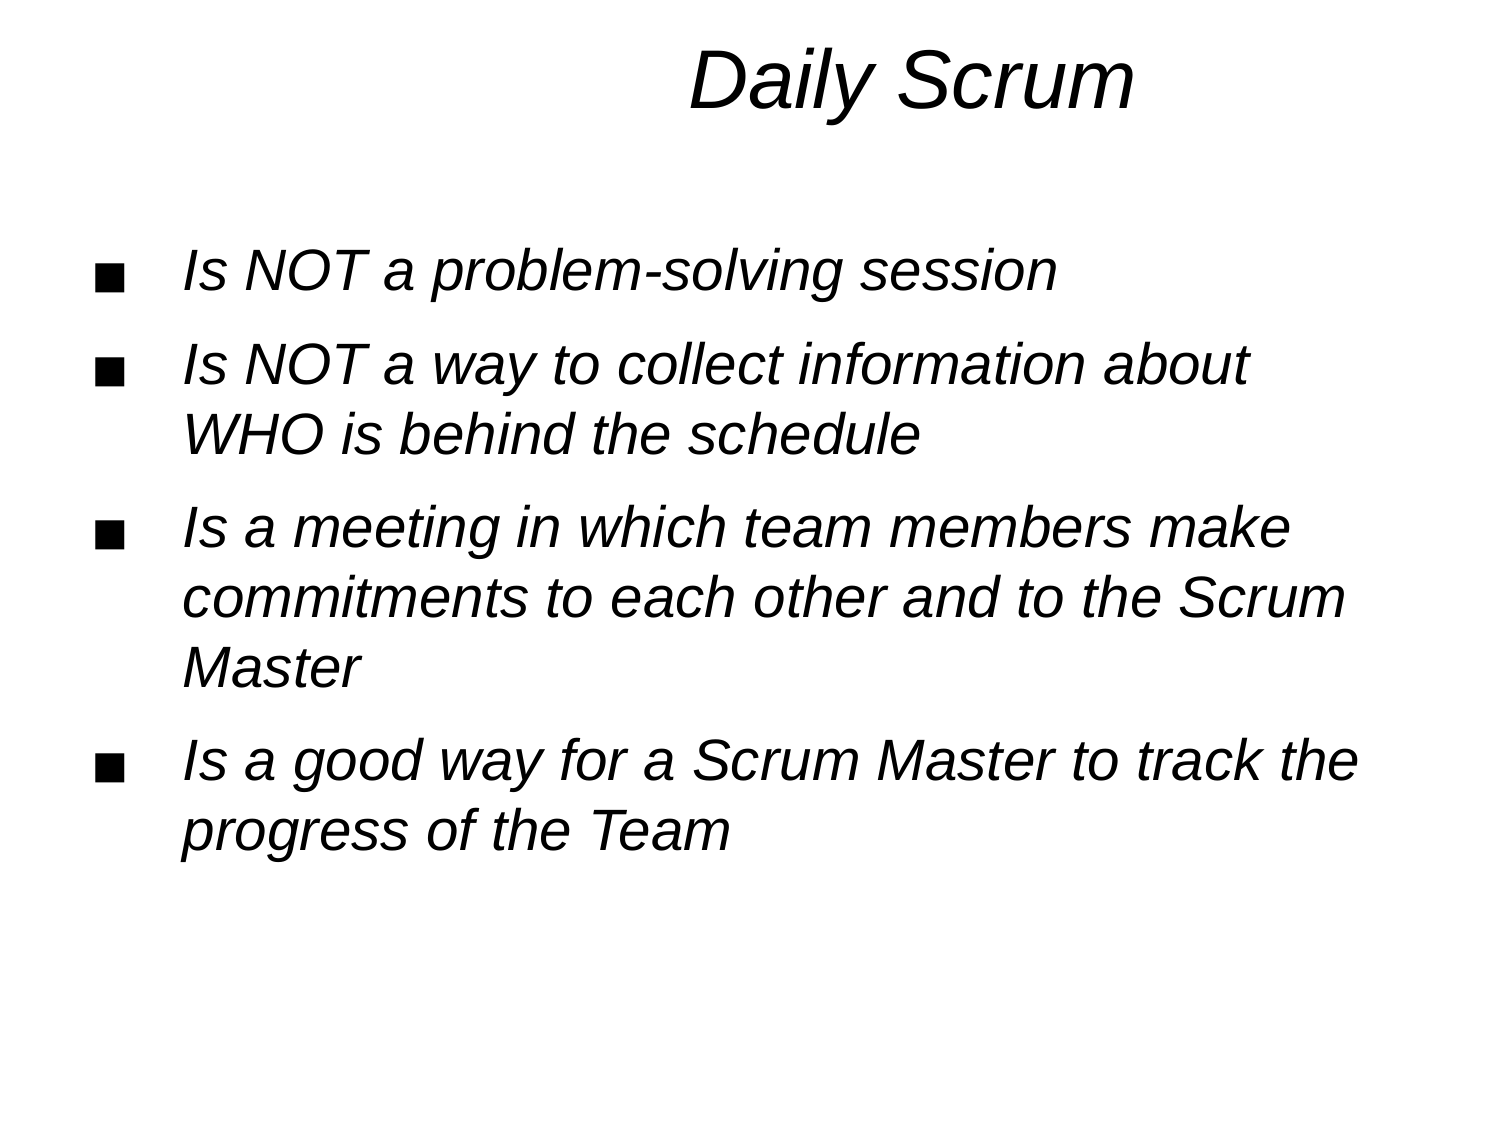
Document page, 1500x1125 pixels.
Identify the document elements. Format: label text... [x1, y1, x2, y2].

list Is NOT a problem-solving session Is NOT a way to collect information about WHO is behind the schedule Is a meeting in which team members make commitments to each other and to the Scrum Master Is a good way for a Scrum Master to track the progress of the Team [75, 224, 1388, 950]
title Daily Scrum [324, 0, 1500, 163]
